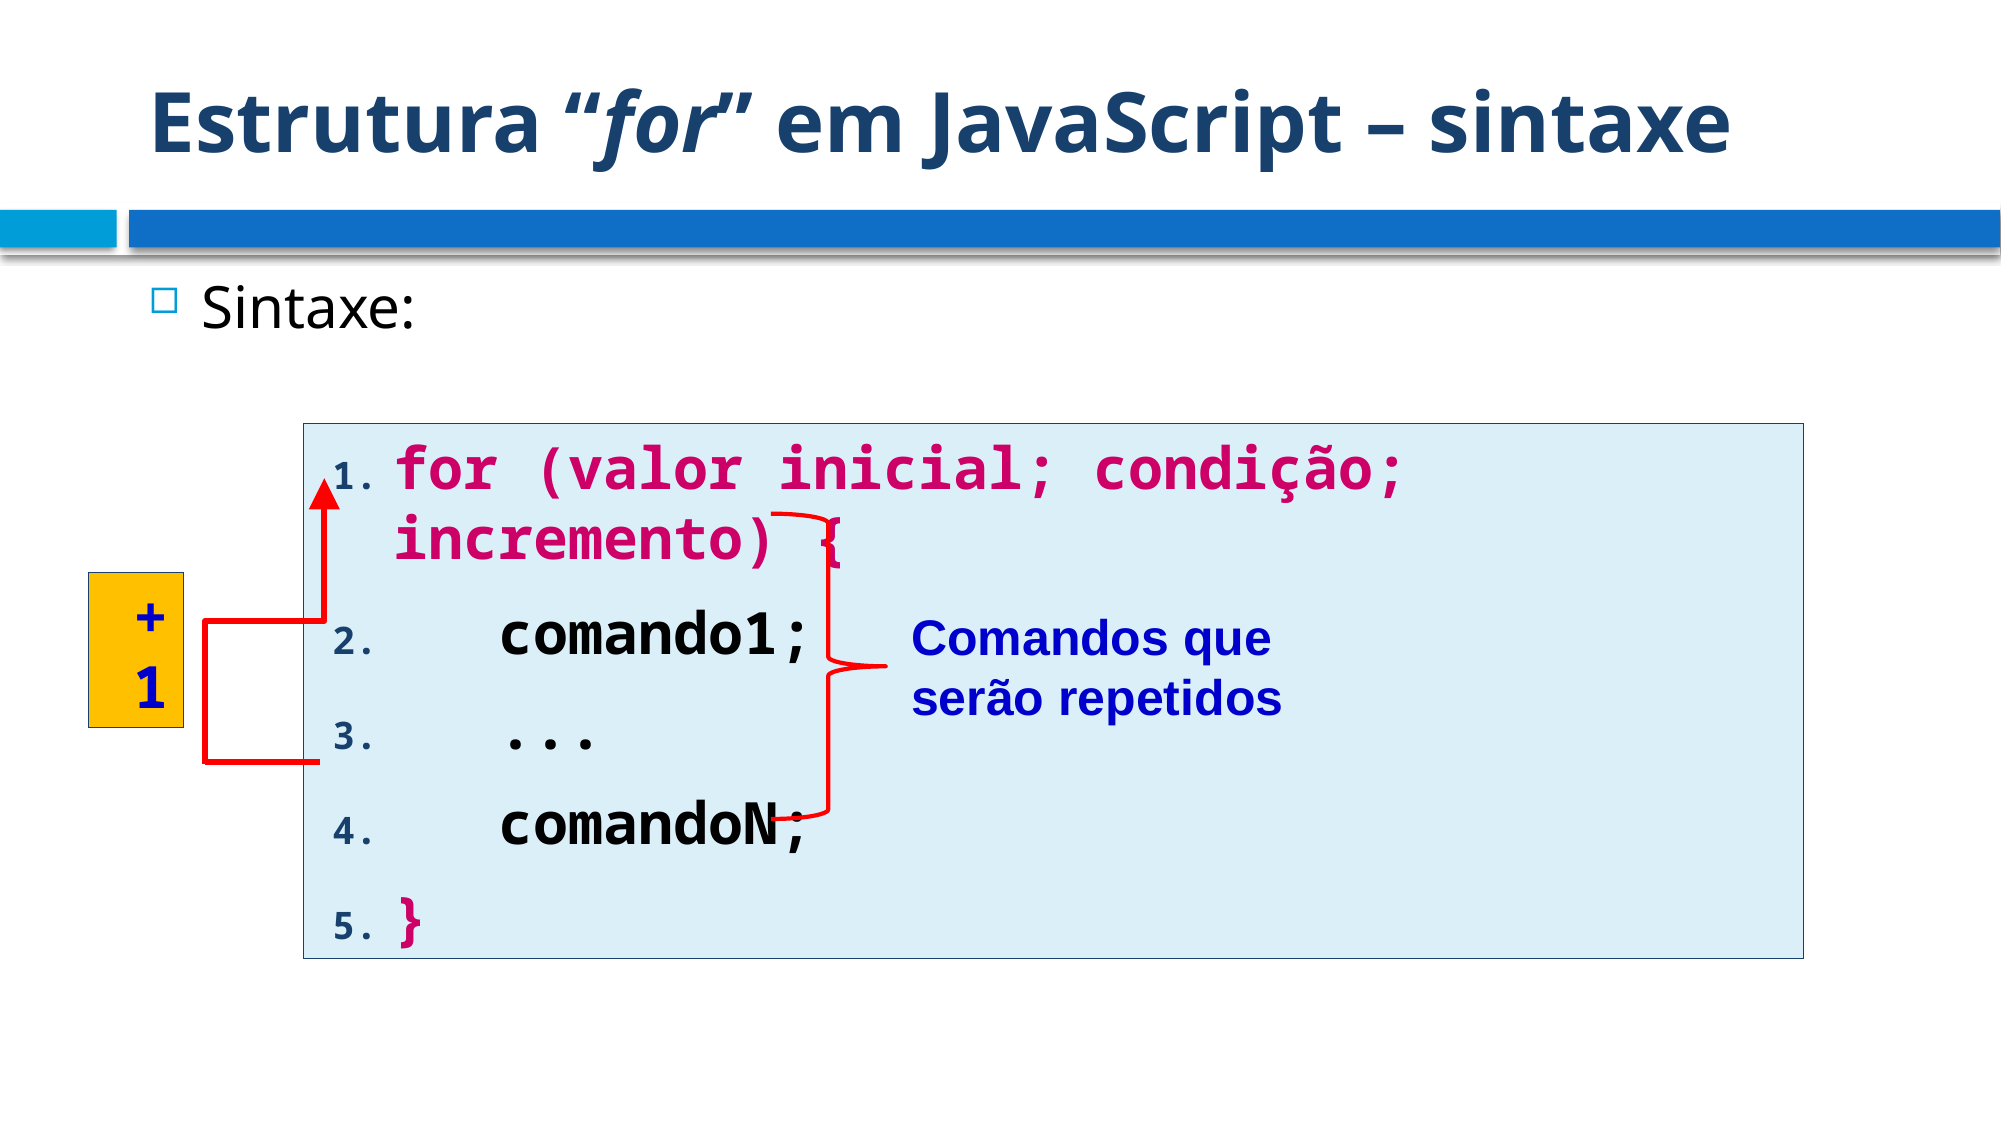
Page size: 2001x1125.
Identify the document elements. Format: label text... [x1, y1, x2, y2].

title Estrutura “for” em JavaScript – sintaxe [133, 37, 1969, 200]
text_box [121, 561, 408, 681]
list Sintaxe: [133, 262, 1839, 1083]
text_box +1 [88, 572, 184, 728]
slide_number [0, 208, 117, 249]
text_box [770, 512, 887, 820]
text_box Comandos que serão repetidos [896, 598, 1301, 733]
text_box for (valor inicial; condição; incremento) { comando1; ... comandoN; } [303, 423, 1804, 959]
